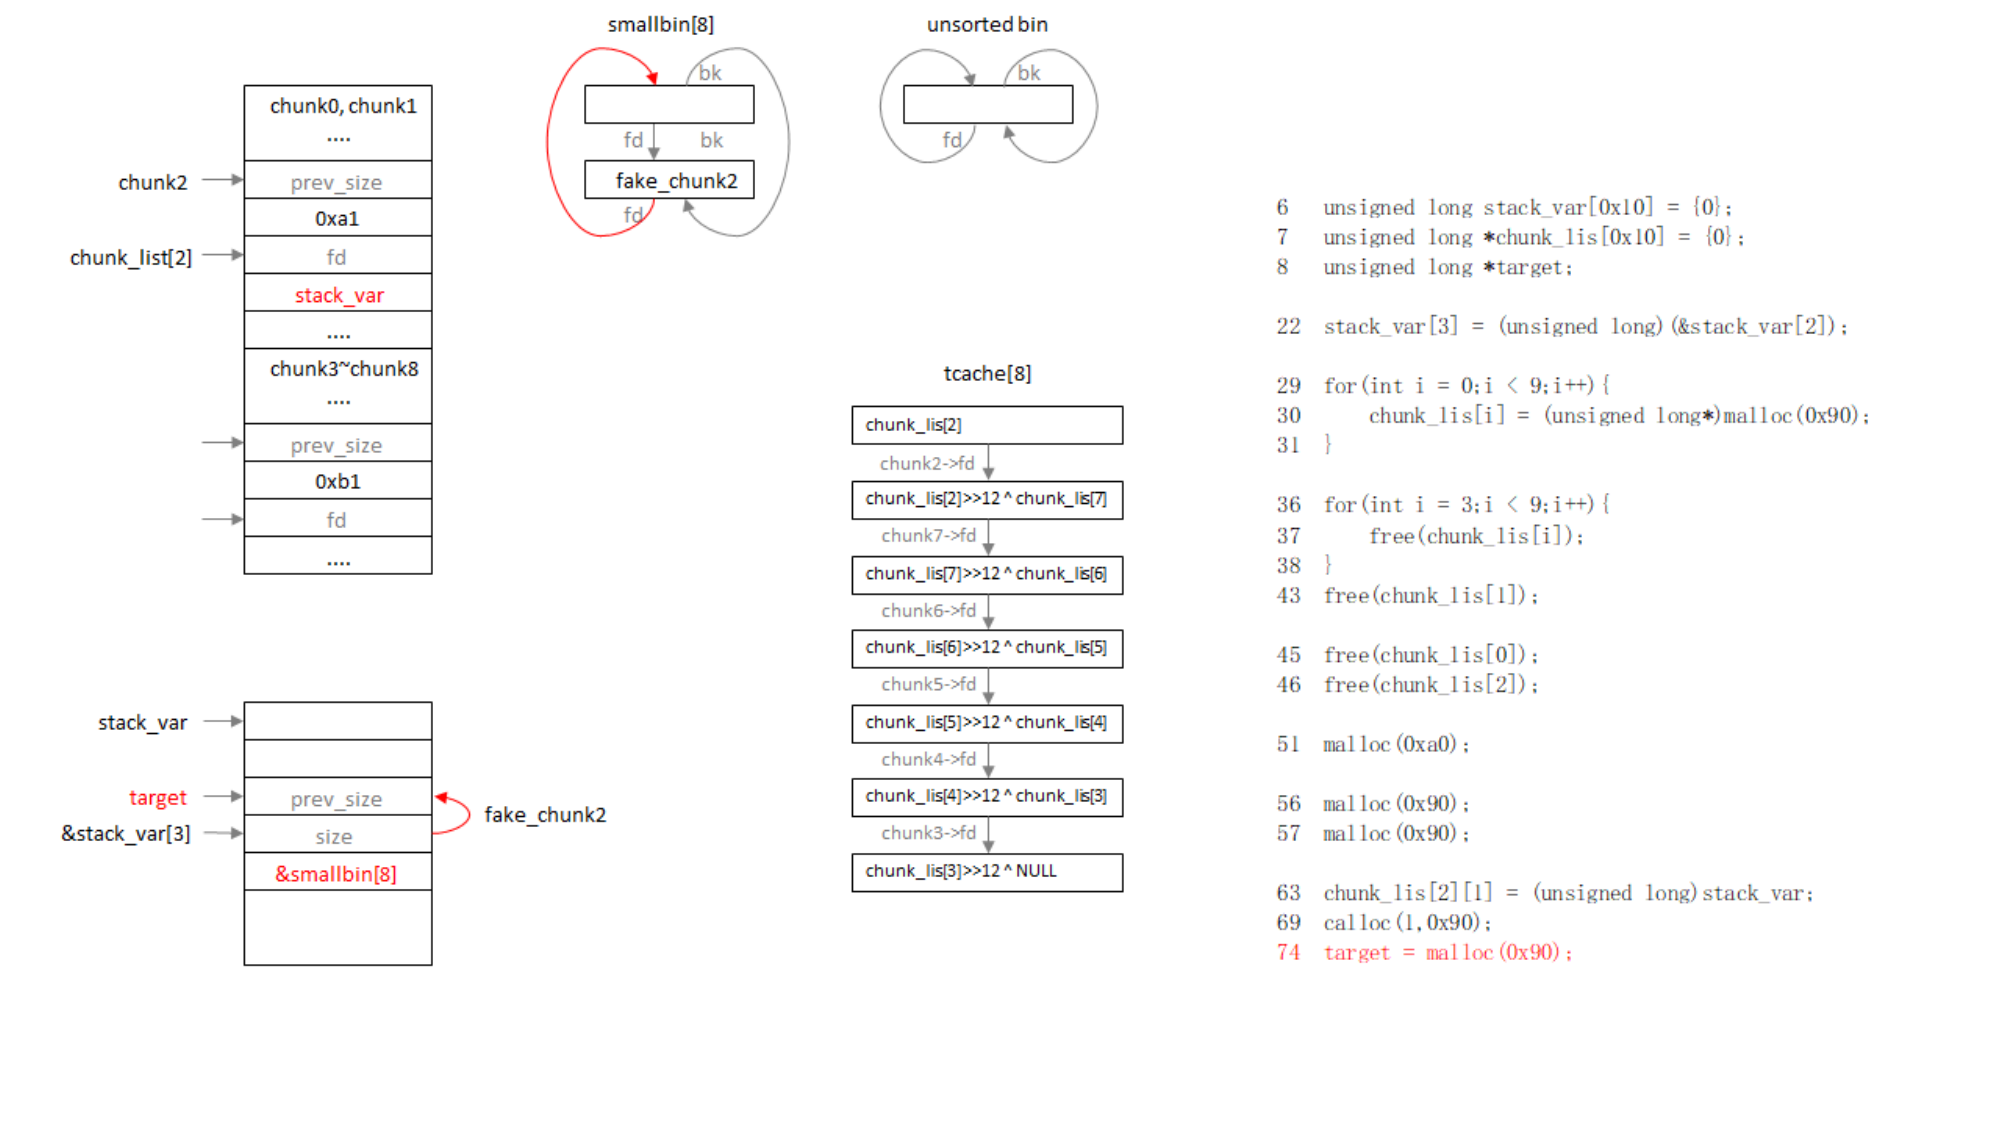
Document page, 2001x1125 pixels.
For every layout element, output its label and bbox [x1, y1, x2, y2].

picture [0, 0, 1893, 985]
